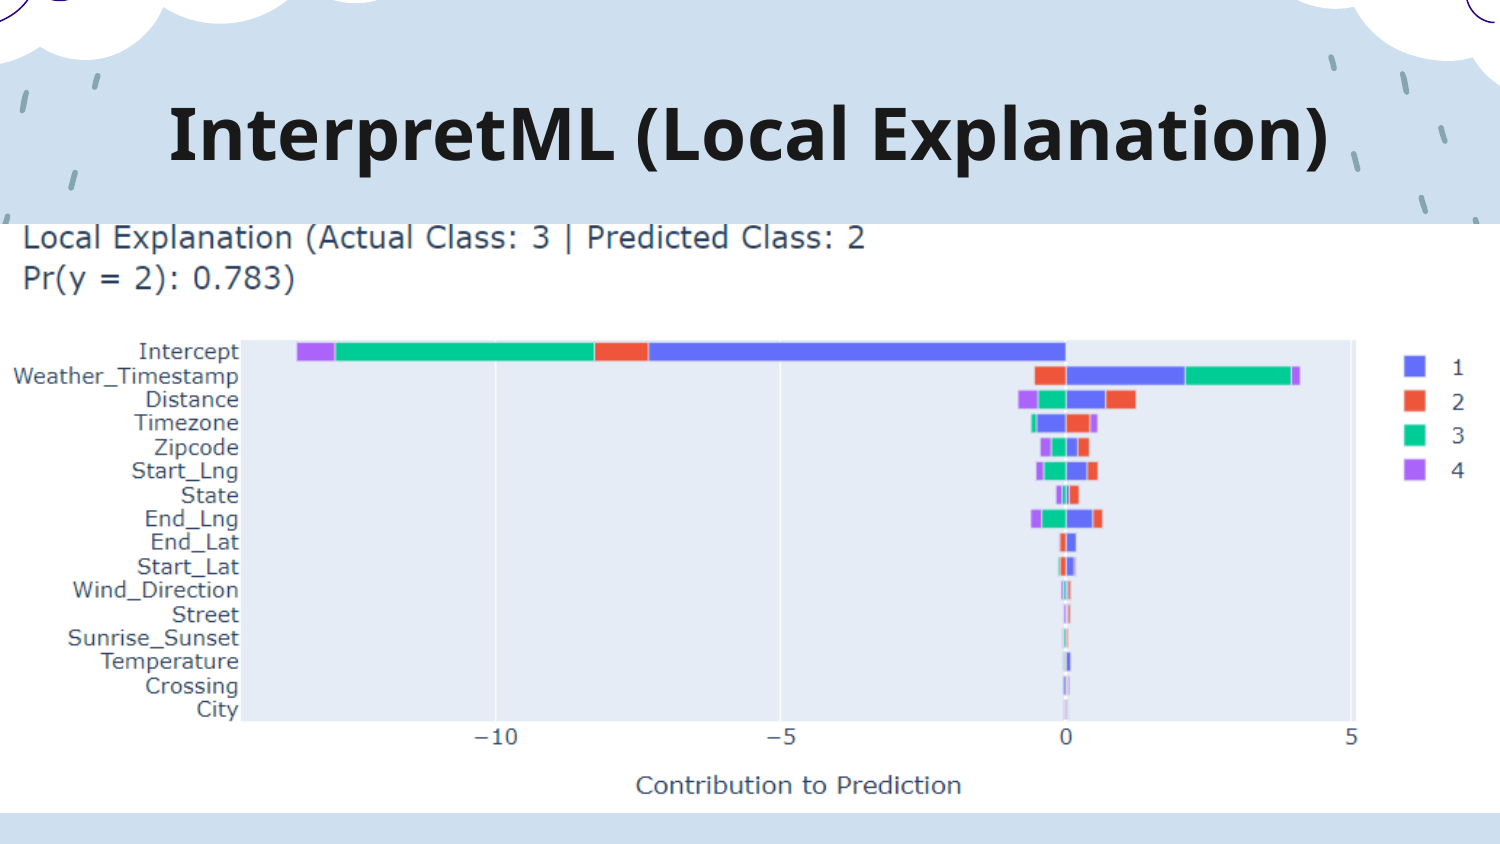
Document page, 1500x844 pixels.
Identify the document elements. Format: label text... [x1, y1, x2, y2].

picture [0, 223, 1500, 813]
title InterpretML (Local Explanation) [118, 72, 1382, 167]
